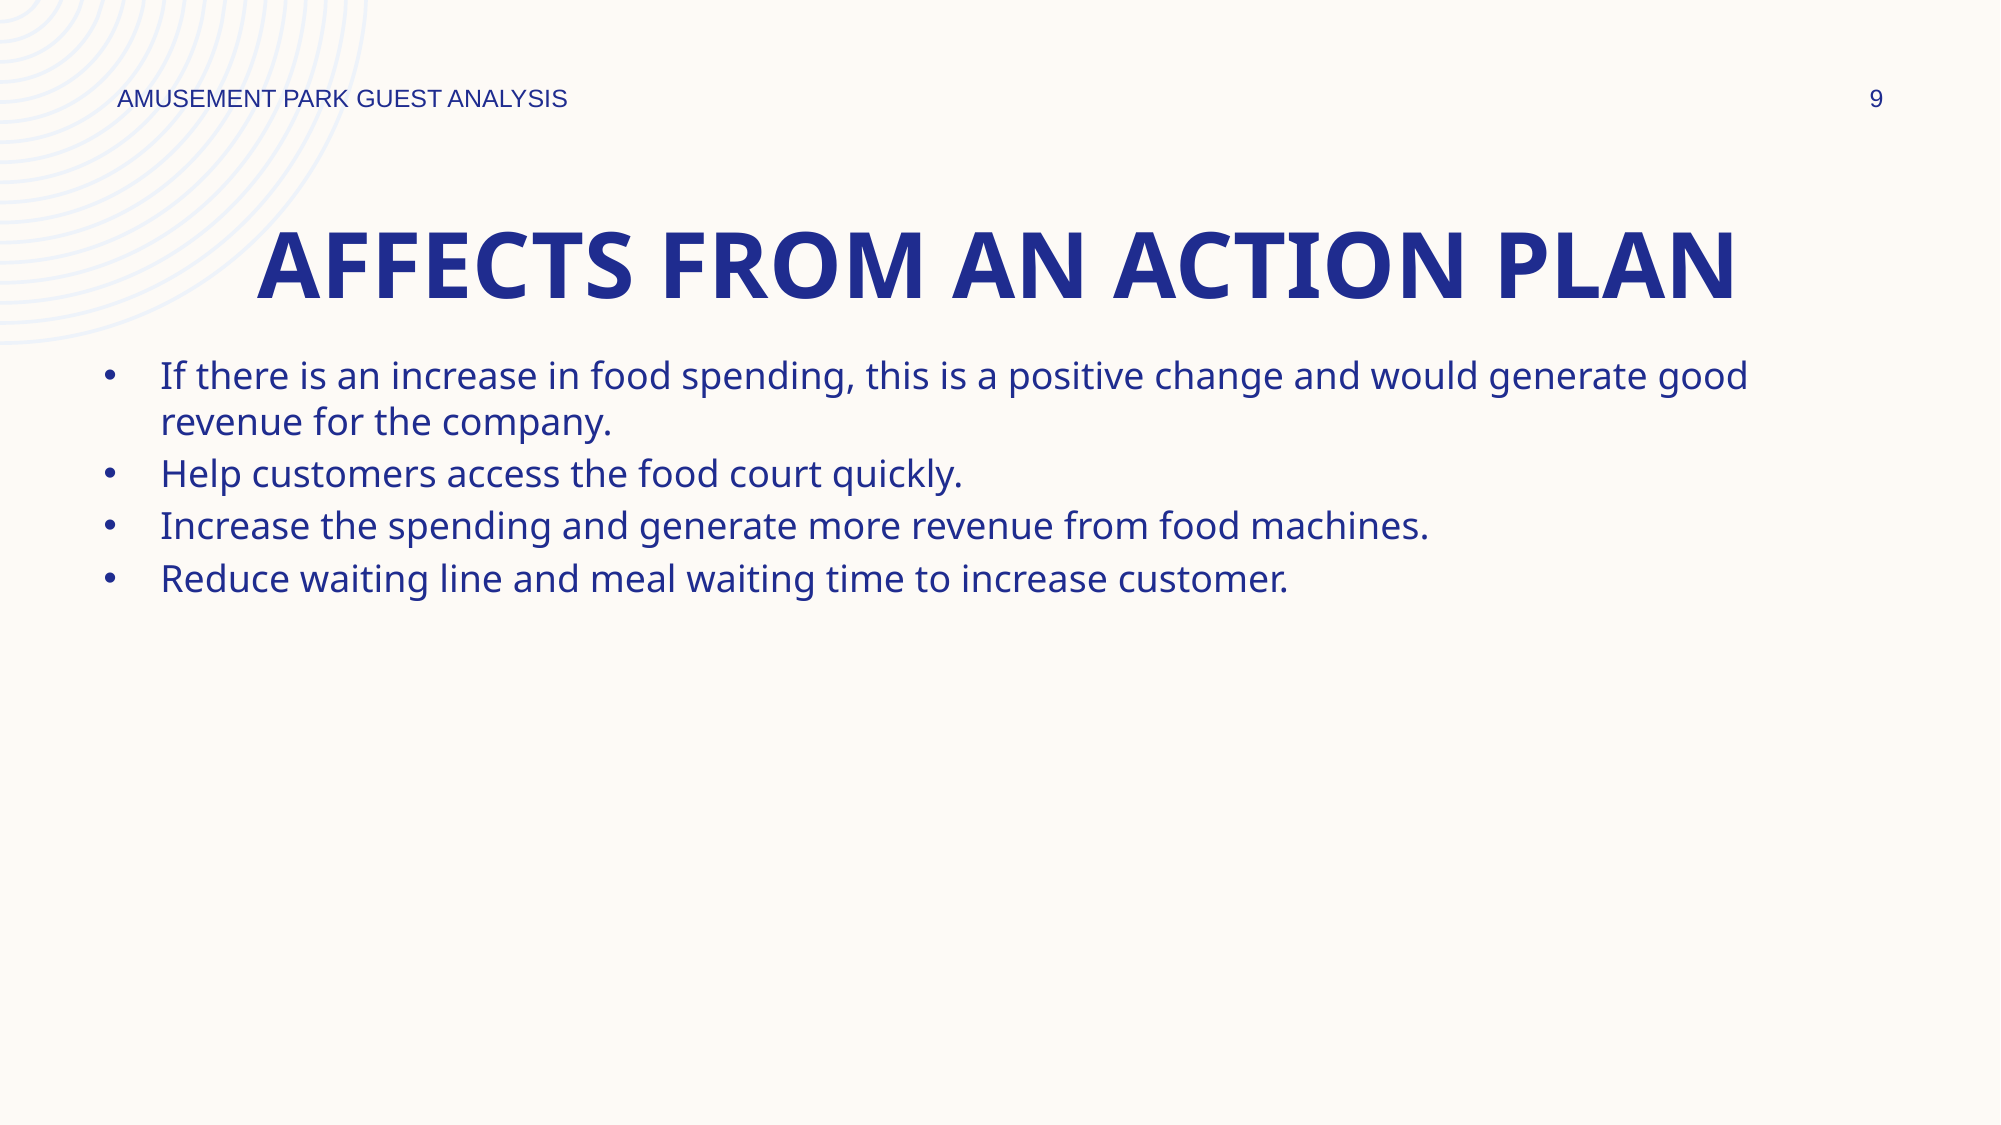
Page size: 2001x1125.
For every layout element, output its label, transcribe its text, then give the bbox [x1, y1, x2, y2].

title Affects from an action plan [124, 199, 1875, 326]
list If there is an increase in food spending, this is a positive change and would generate good revenue for the company. Help customers access the food court quickly. Increase the spending and generate more revenue from food machines. Reduce waiting line and meal waiting time to increase customer. [88, 345, 1913, 1073]
slide_number 9 [1795, 75, 1958, 120]
footer AMUSEMENT PARK GUEST ANALYSIS [101, 75, 627, 120]
